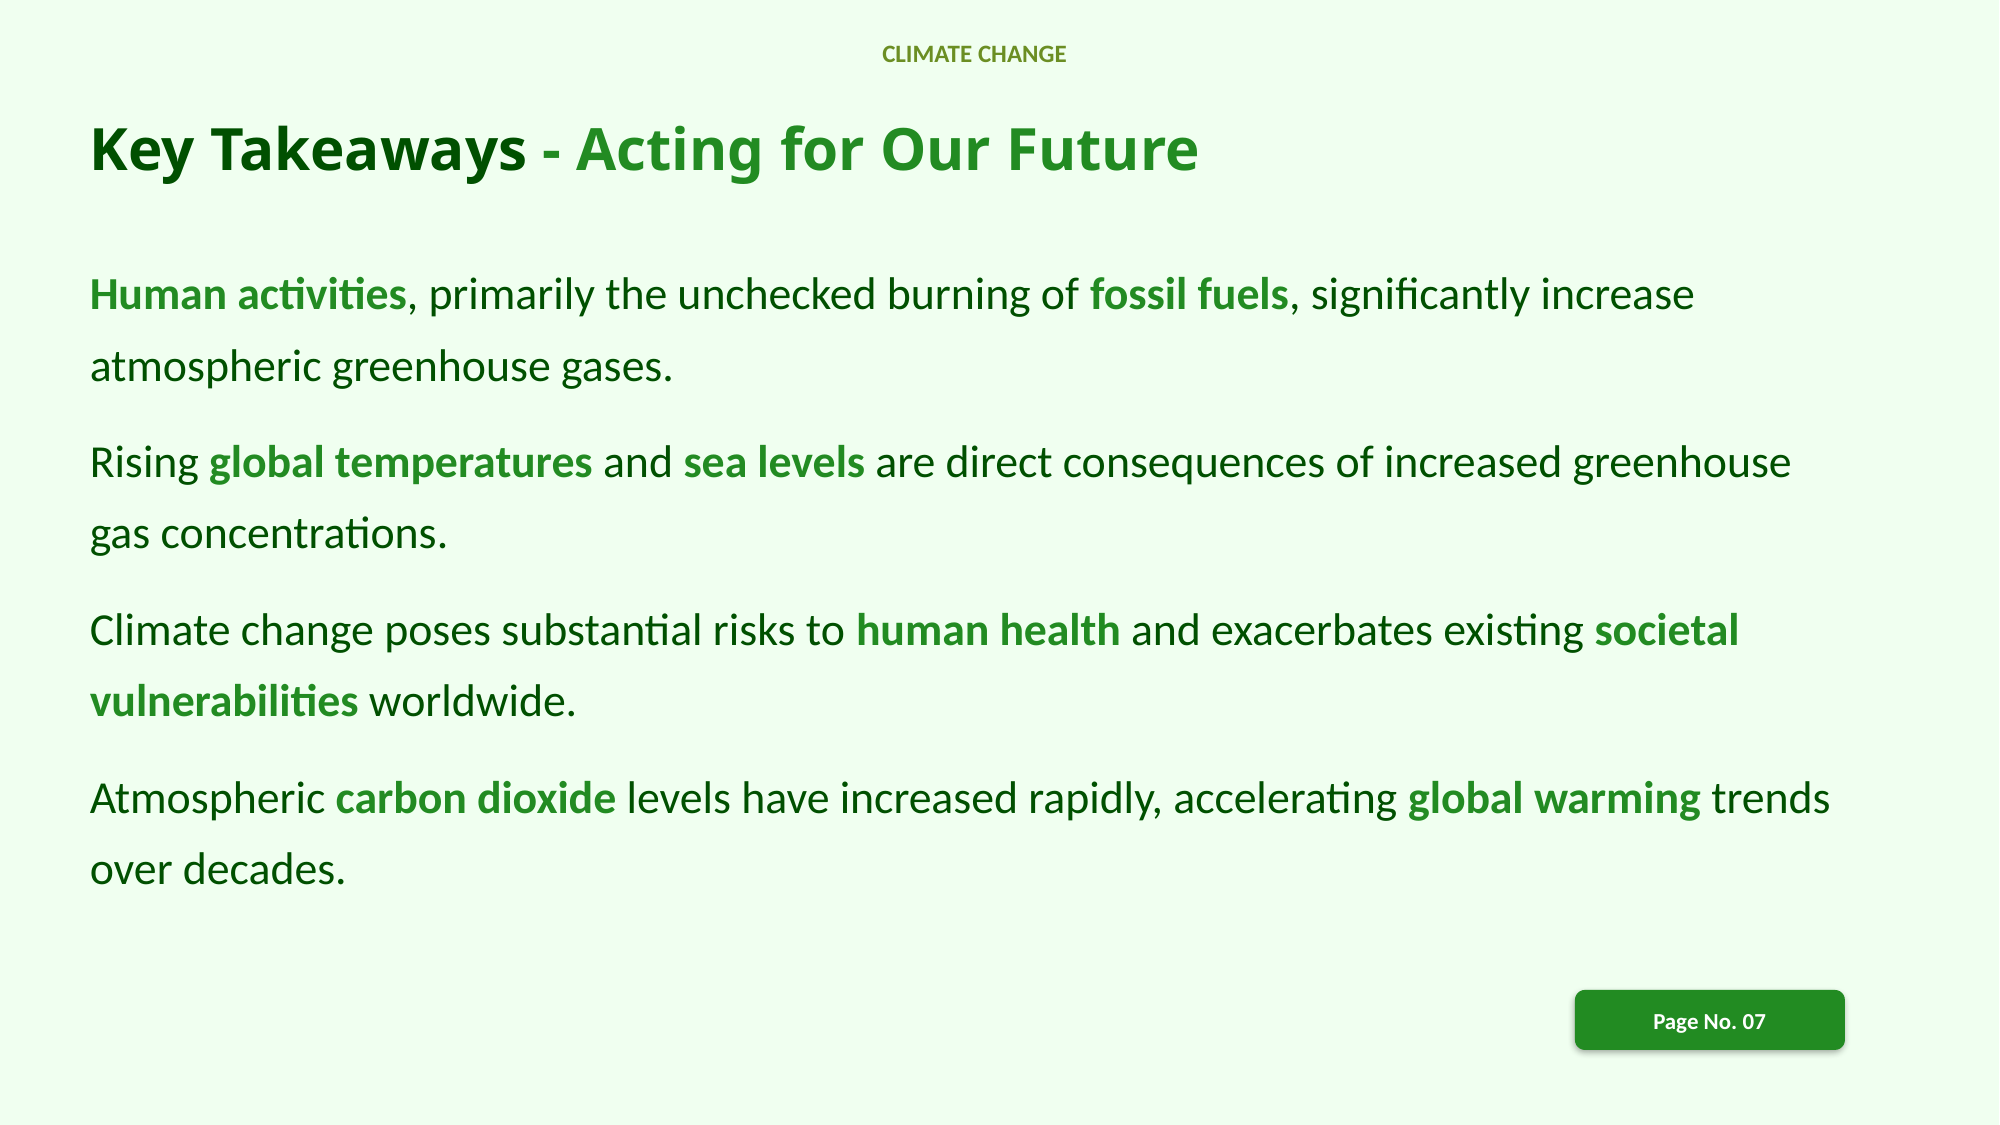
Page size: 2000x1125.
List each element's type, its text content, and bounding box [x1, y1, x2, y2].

text_box Key Takeaways - Acting for Our Future [74, 104, 1875, 190]
text_box Page No. 07 [1574, 989, 1846, 1051]
text_box CLIMATE CHANGE [867, 29, 1083, 75]
text_box Human activities, primarily the unchecked burning of fossil fuels, significantly increase atmospheric greenhouse gases. Rising global temperatures and sea levels are direct consequences of increased greenhouse gas concentrations. Climate change poses substantial risks to human health and exacerbates existing societal vulnerabilities worldwide. Atmospheric carbon dioxide levels have increased rapidly, accelerating global warming trends over decades. [74, 239, 1875, 902]
